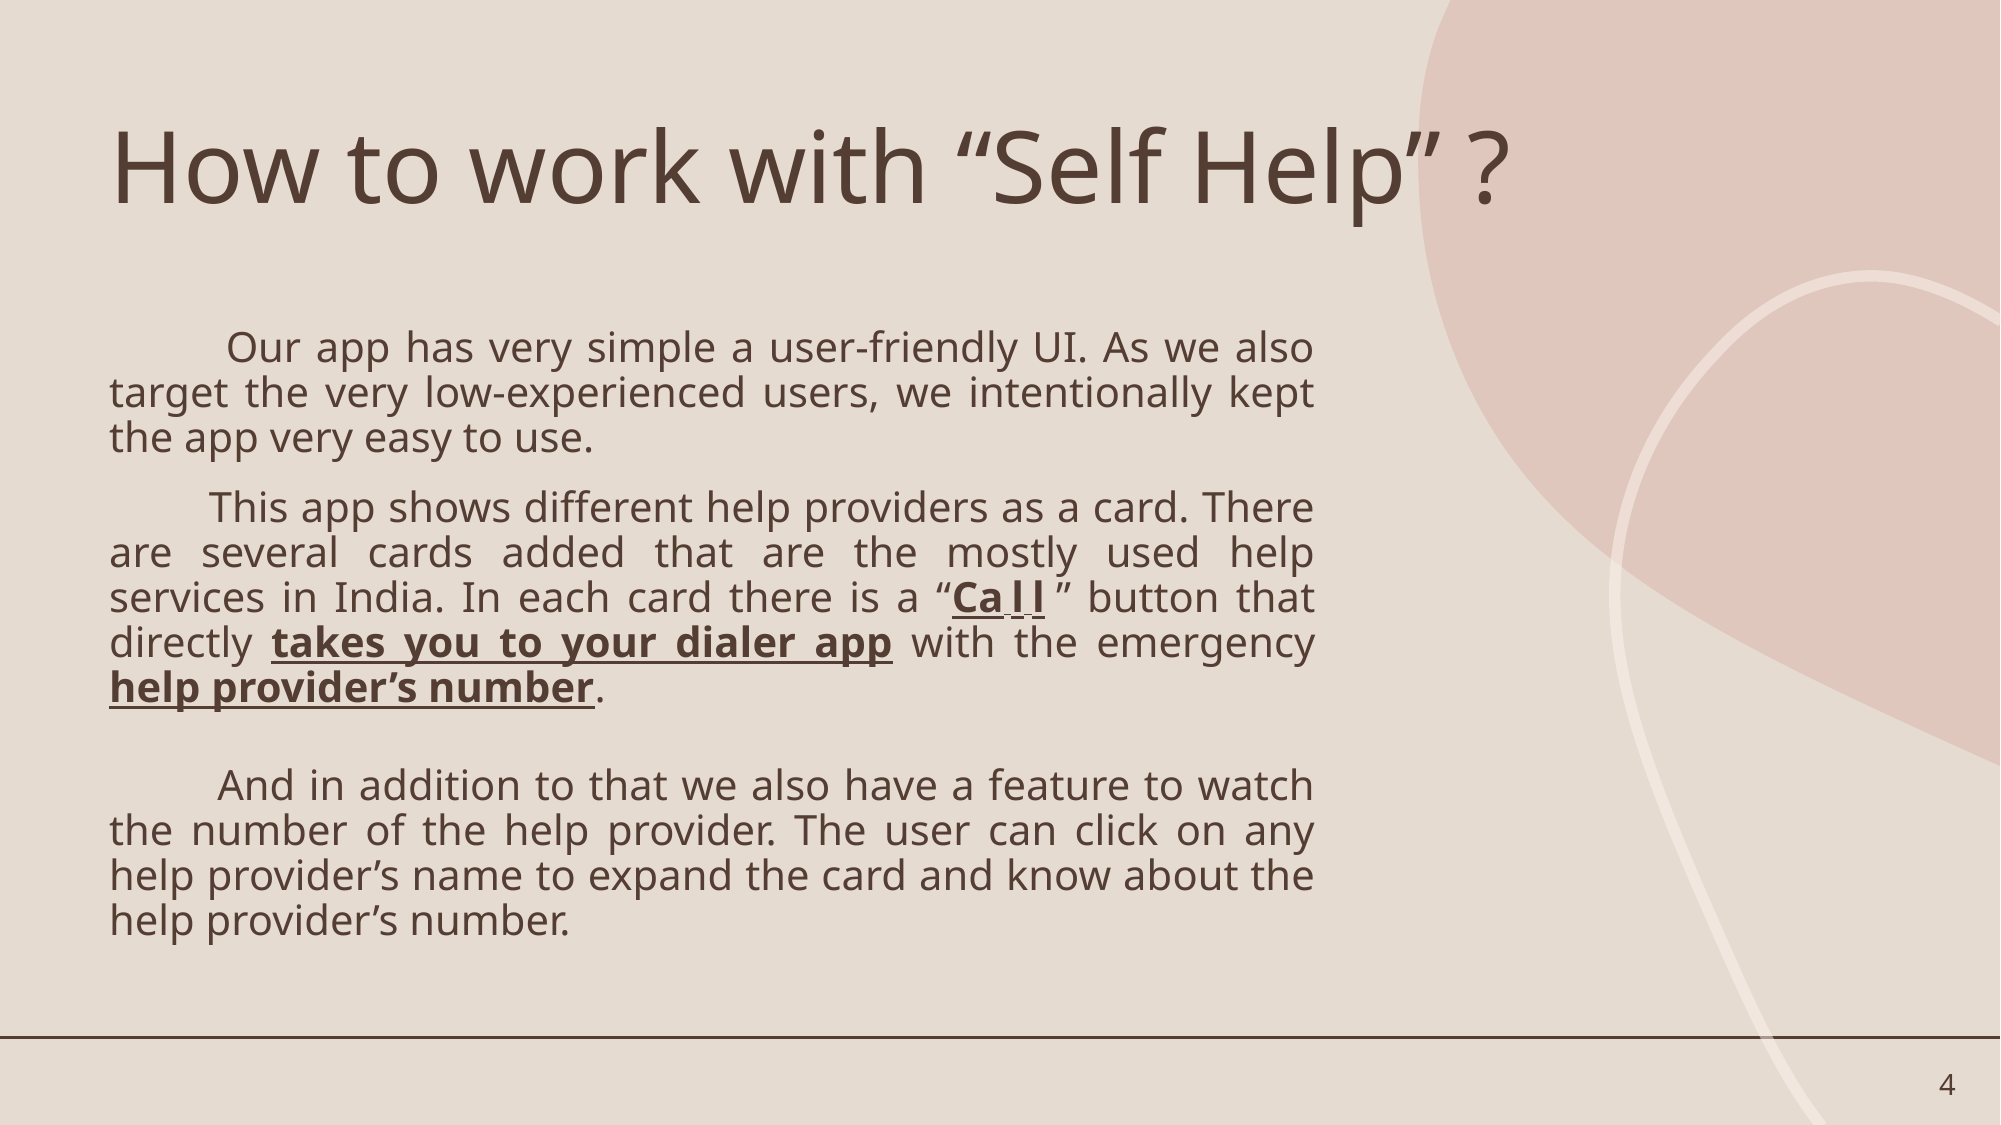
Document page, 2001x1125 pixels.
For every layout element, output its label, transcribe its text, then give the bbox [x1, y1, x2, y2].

title How to work with “Self Help” ? [94, 115, 1820, 227]
text_box Our app has very simple a user-friendly UI. As we also target the very low-experienced users, we intentionally kept the app very easy to use. This app shows different help providers as a card. There are several cards added that are the mostly used help services in India. In each card there is a “Ca l l ” button that directly takes you to your dialer app with the emergency help provider’s number. And in addition to that we also have a feature to watch the number of the help provider. The user can click on any help provider’s name to expand the card and know about the help provider’s number. [94, 319, 1331, 988]
slide_number 4 [1808, 1060, 1971, 1112]
